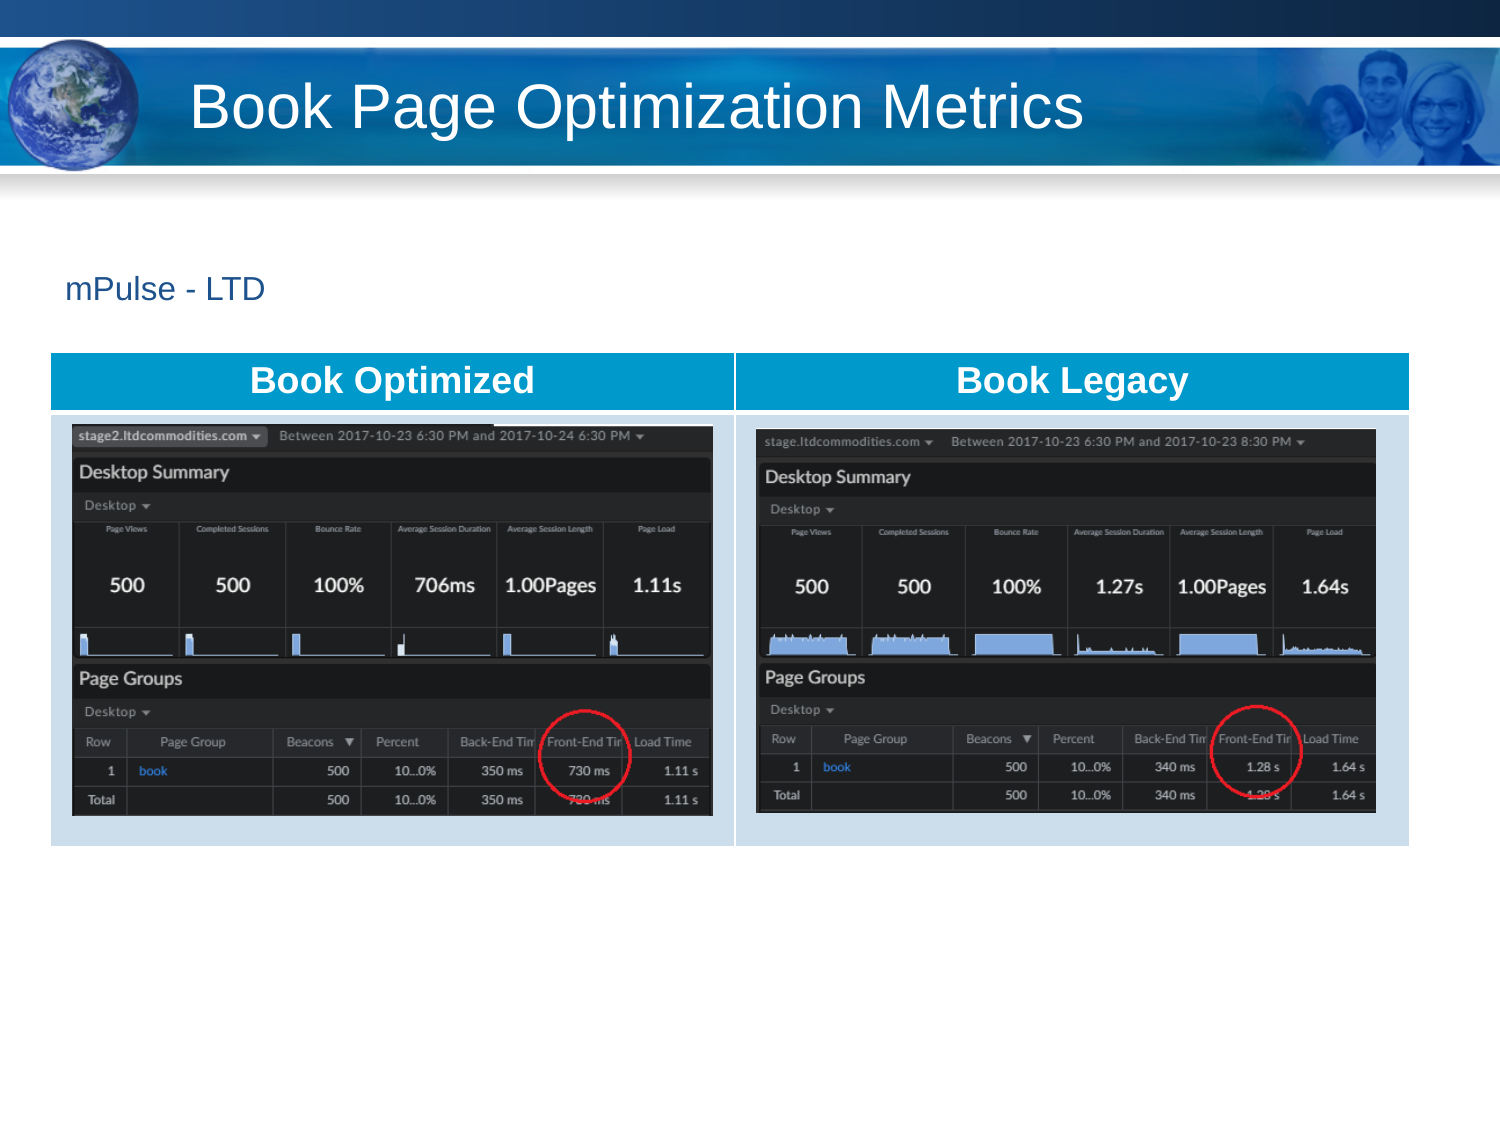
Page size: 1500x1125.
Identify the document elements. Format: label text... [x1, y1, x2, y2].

picture [1288, 100, 1500, 174]
table_cell [736, 798, 1409, 846]
title Book Page Optimization Metrics [174, 32, 1288, 99]
picture [1288, 37, 1500, 99]
table_header Book Optimized [51, 353, 734, 410]
title Book Page Optimization Metrics [174, 100, 1288, 176]
picture [0, 37, 174, 174]
table_cell [736, 415, 1409, 797]
picture [756, 428, 1376, 813]
table_header Book Legacy [736, 353, 1409, 410]
table_cell [51, 415, 734, 846]
list mPulse - LTD [49, 212, 1463, 339]
picture [72, 424, 713, 817]
